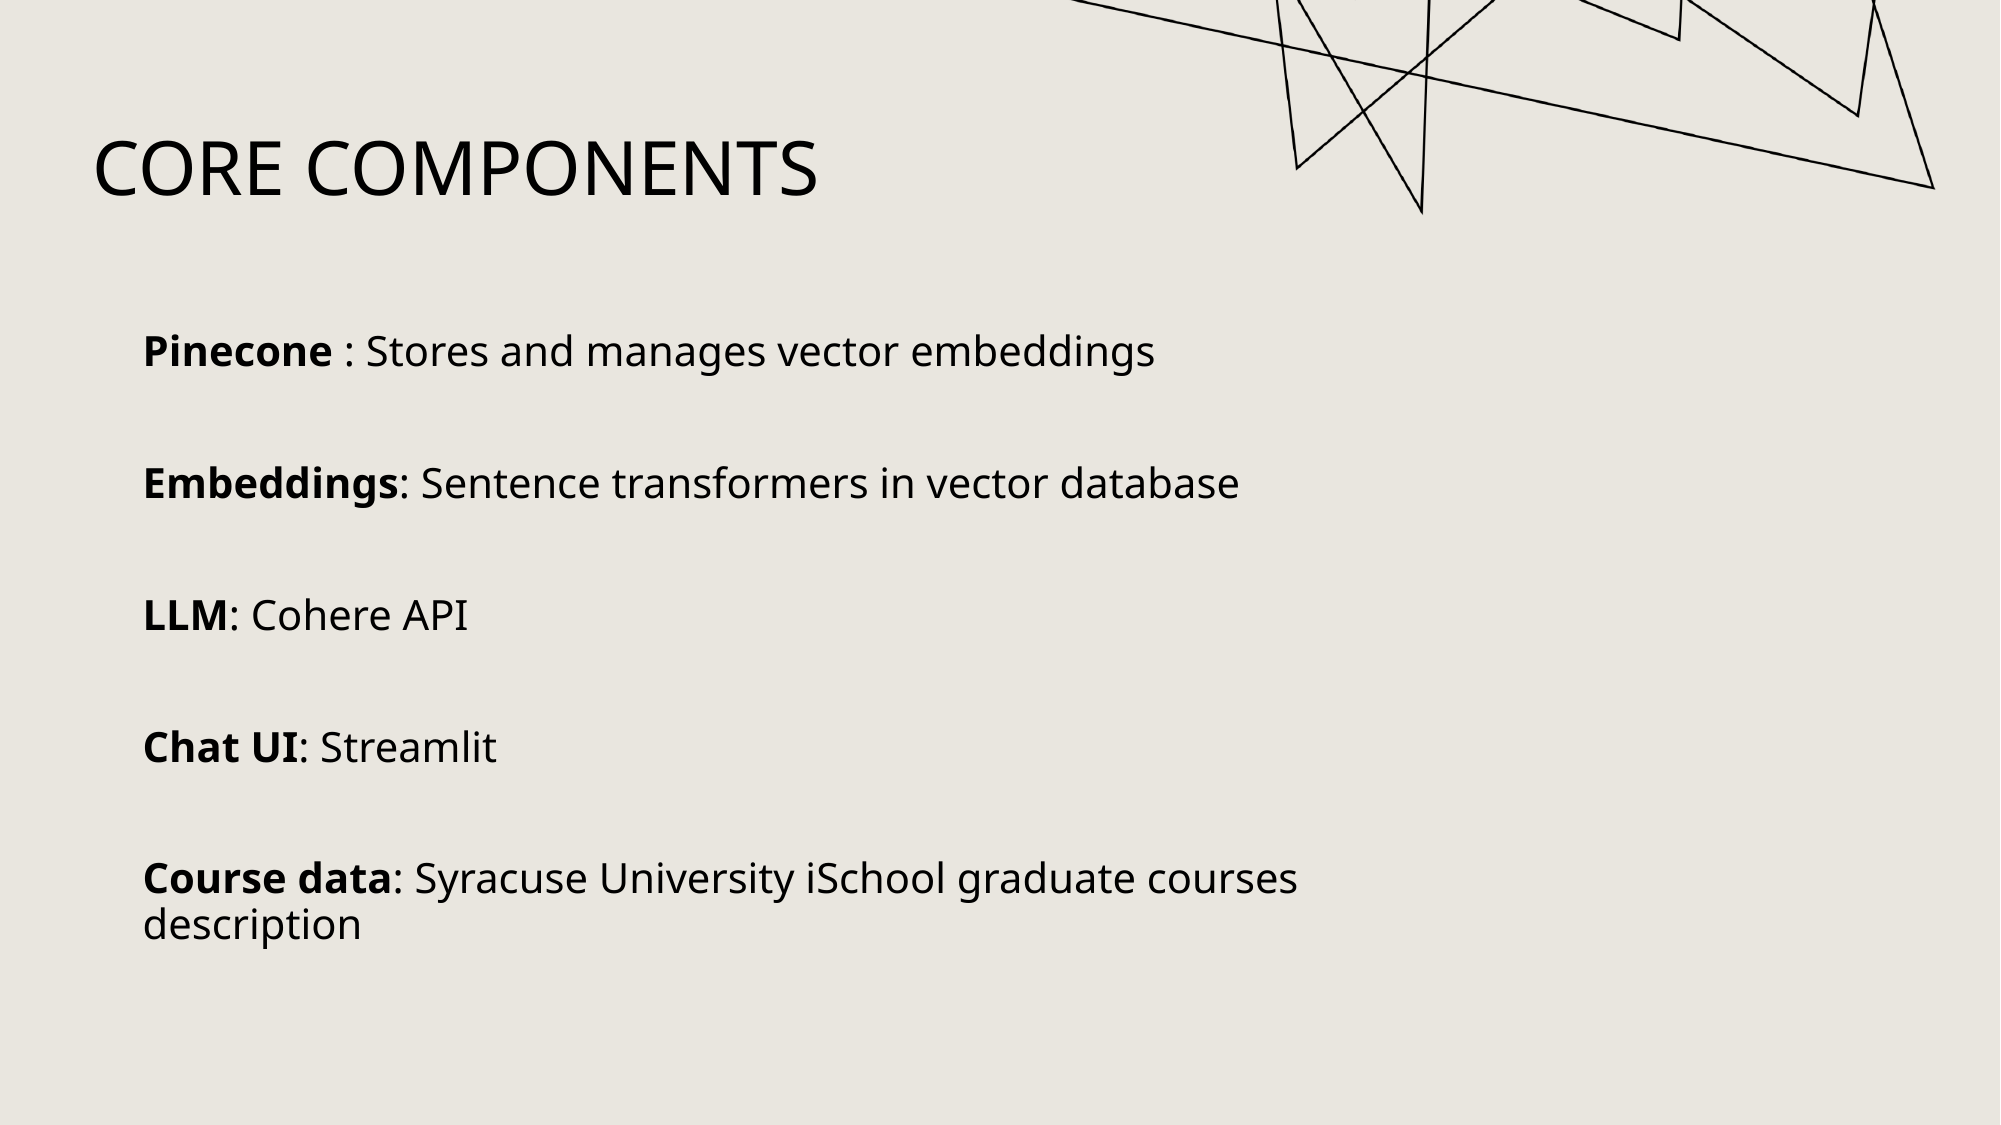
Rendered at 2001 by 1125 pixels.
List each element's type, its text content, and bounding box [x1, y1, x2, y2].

picture [1039, 0, 2001, 216]
title Core Components [77, 73, 967, 220]
list Pinecone : Stores and manages vector embeddings Embeddings: Sentence transformers in vector database LLM: Cohere API Chat UI: Streamlit Course data: Syracuse University iSchool graduate courses description [127, 323, 1481, 1029]
